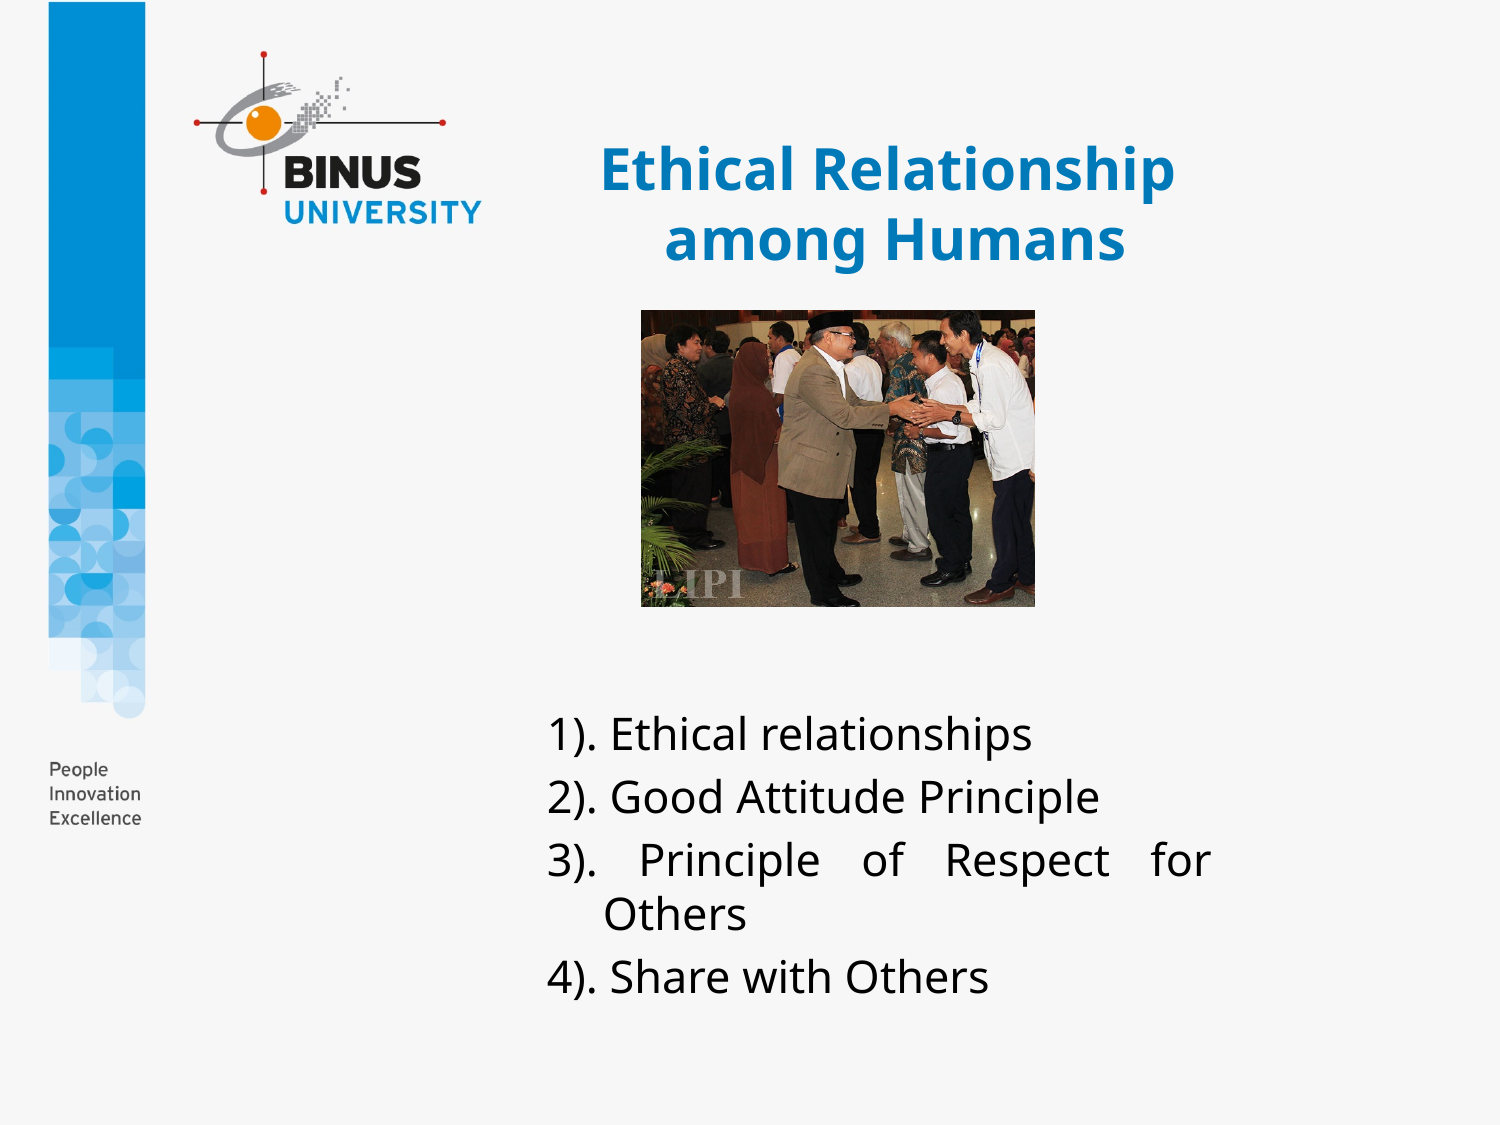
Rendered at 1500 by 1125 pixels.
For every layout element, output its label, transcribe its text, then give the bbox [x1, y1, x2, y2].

title Ethical Relationship among Humans [315, 108, 1476, 297]
picture [0, 0, 1500, 846]
list 1). Ethical relationships 2). Good Attitude Principle 3). Principle of Respect for Others 4). Share with Others [531, 643, 1228, 1012]
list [641, 310, 1035, 607]
